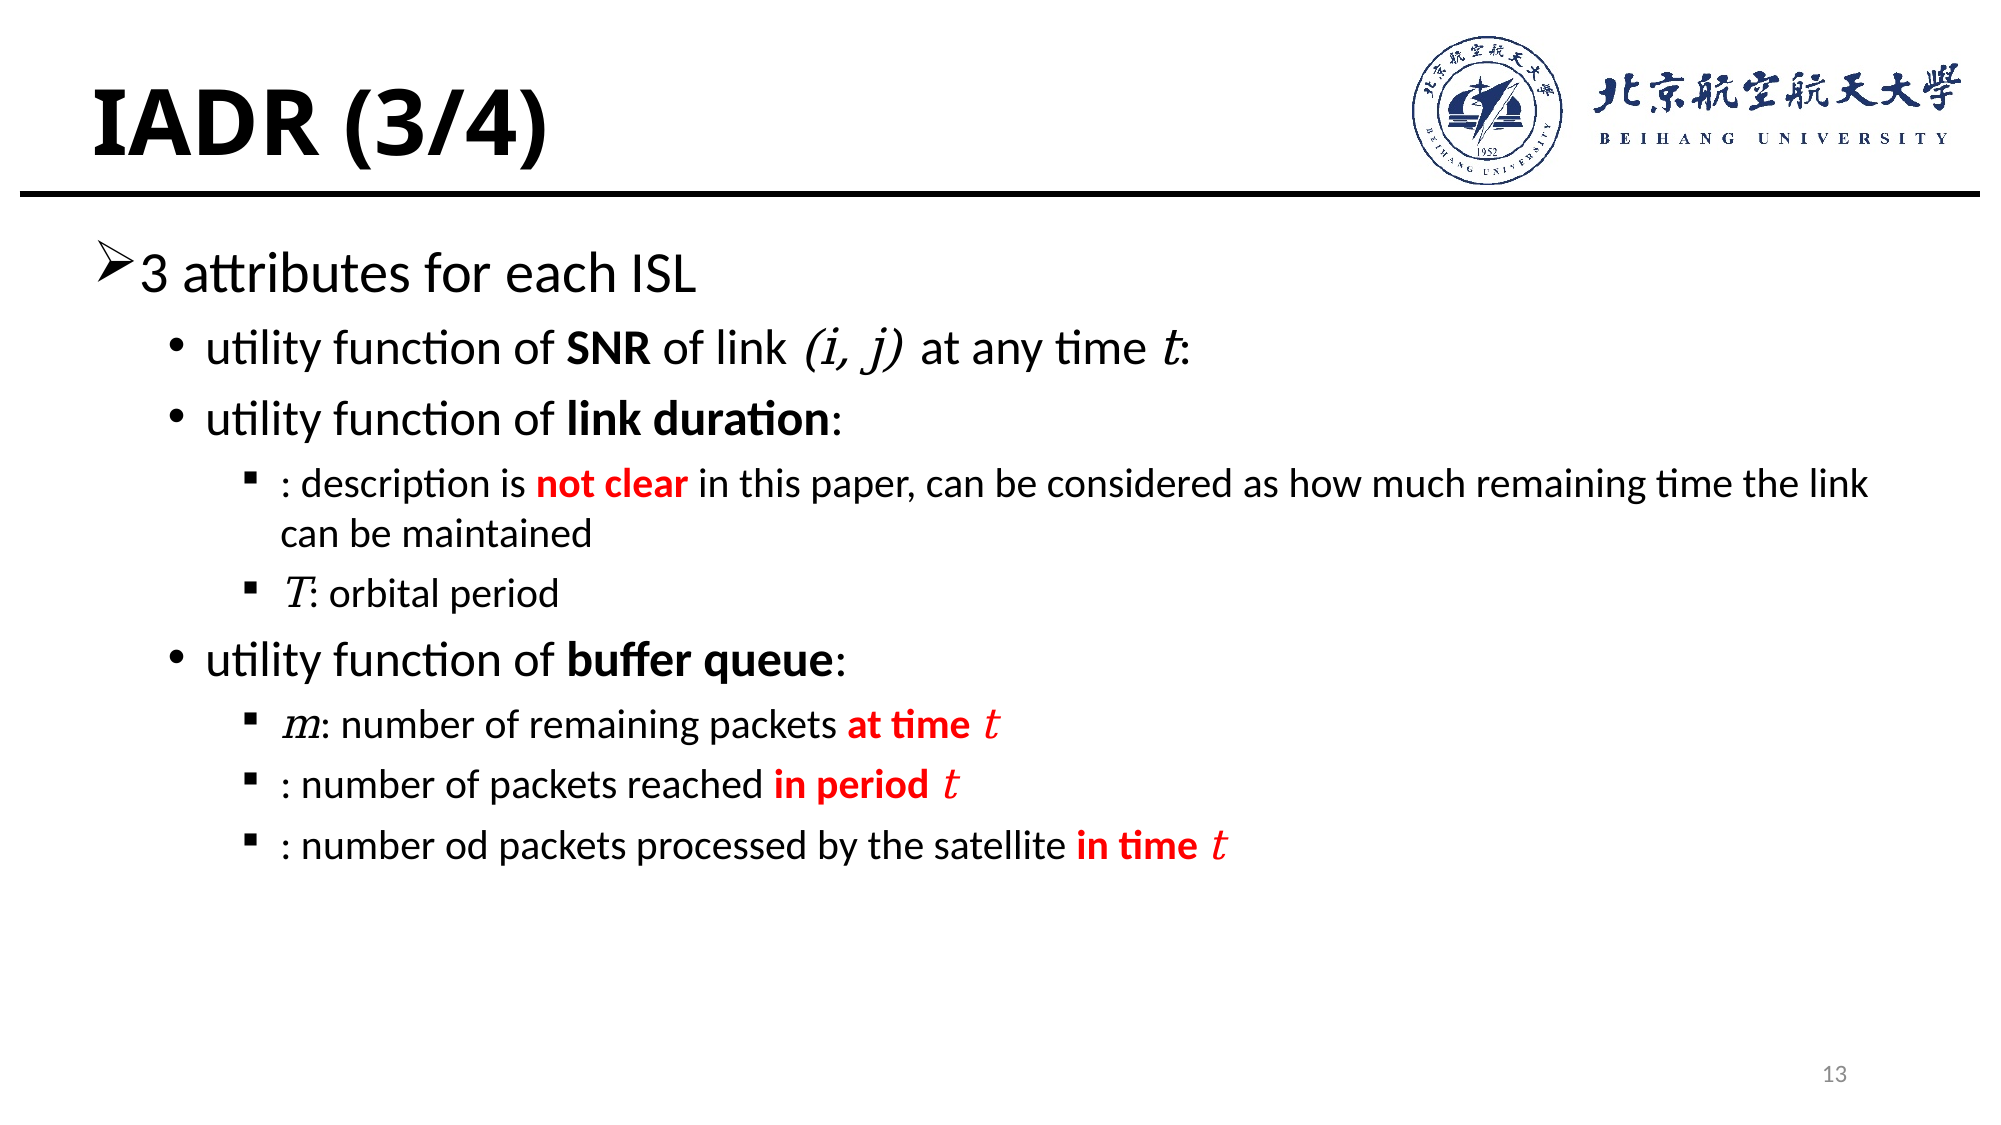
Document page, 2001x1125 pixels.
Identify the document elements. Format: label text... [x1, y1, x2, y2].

slide_number 13 [1412, 1042, 1863, 1103]
picture [1412, 36, 1961, 185]
title IADR (3/4) [78, 41, 1333, 211]
